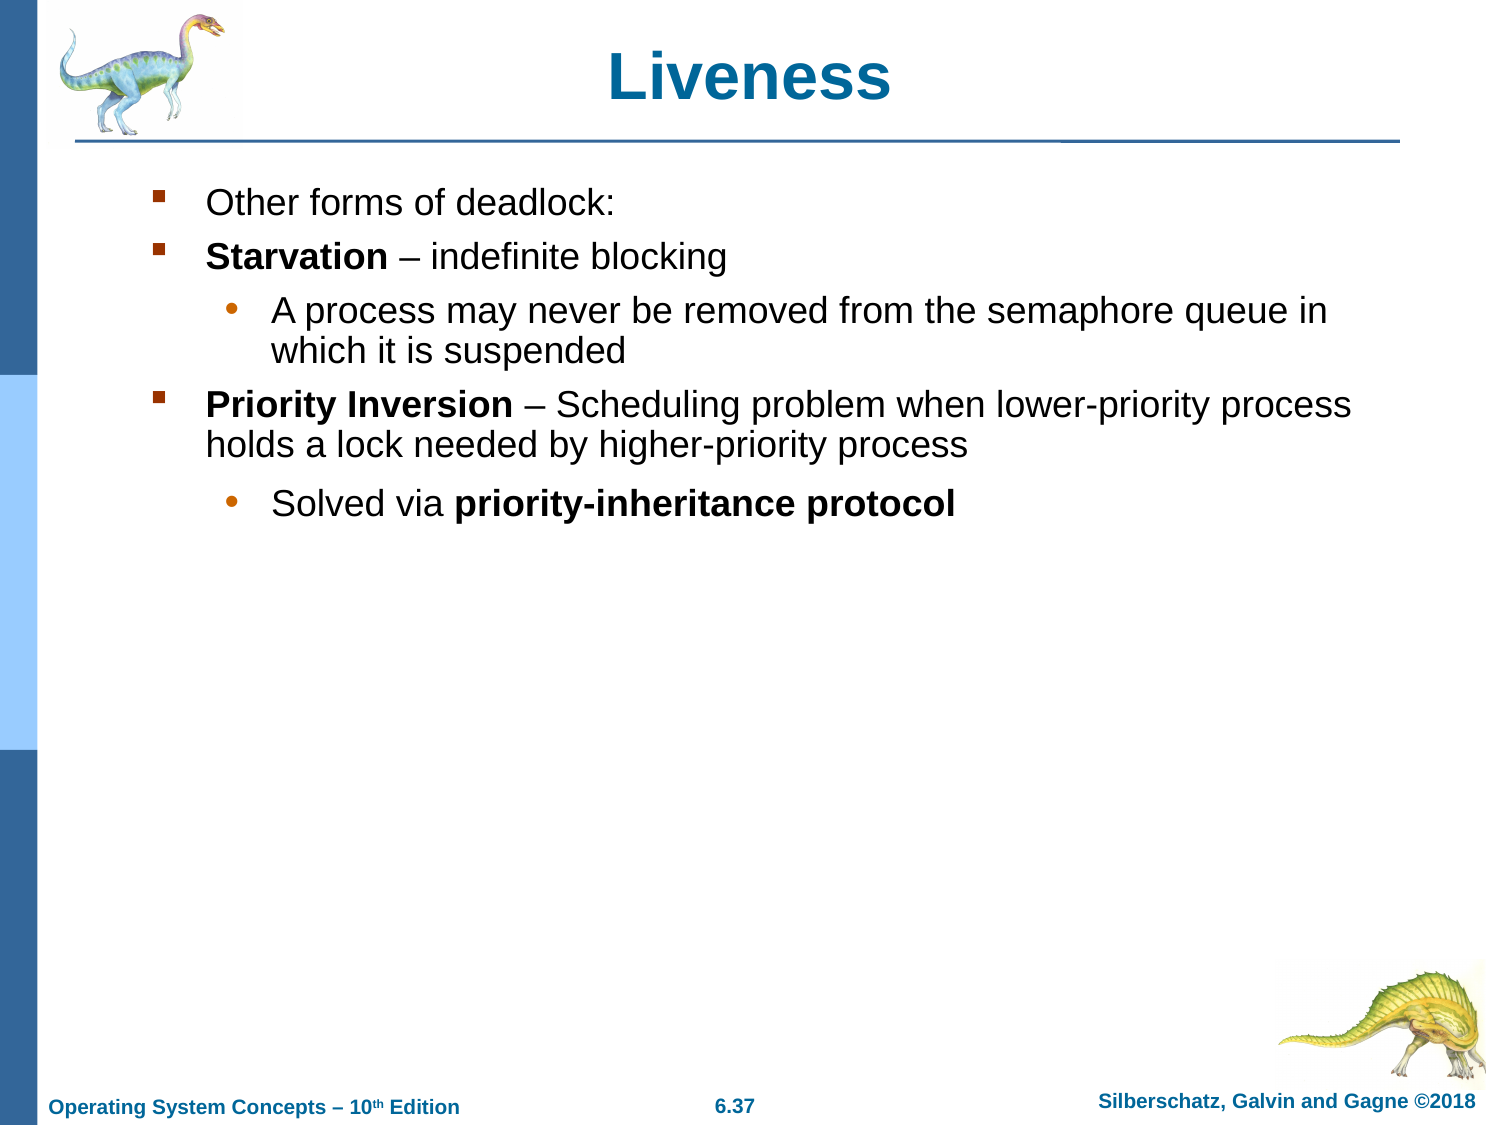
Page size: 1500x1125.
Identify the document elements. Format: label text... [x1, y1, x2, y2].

list Other forms of deadlock: Starvation – indefinite blocking A process may never be removed from the semaphore queue in which it is suspended Priority Inversion – Scheduling problem when lower-priority process holds a lock needed by higher-priority process Solved via priority-inheritance protocol [134, 176, 1388, 981]
title Liveness [75, 25, 1425, 121]
picture [46, 0, 243, 149]
picture [1275, 959, 1486, 1090]
